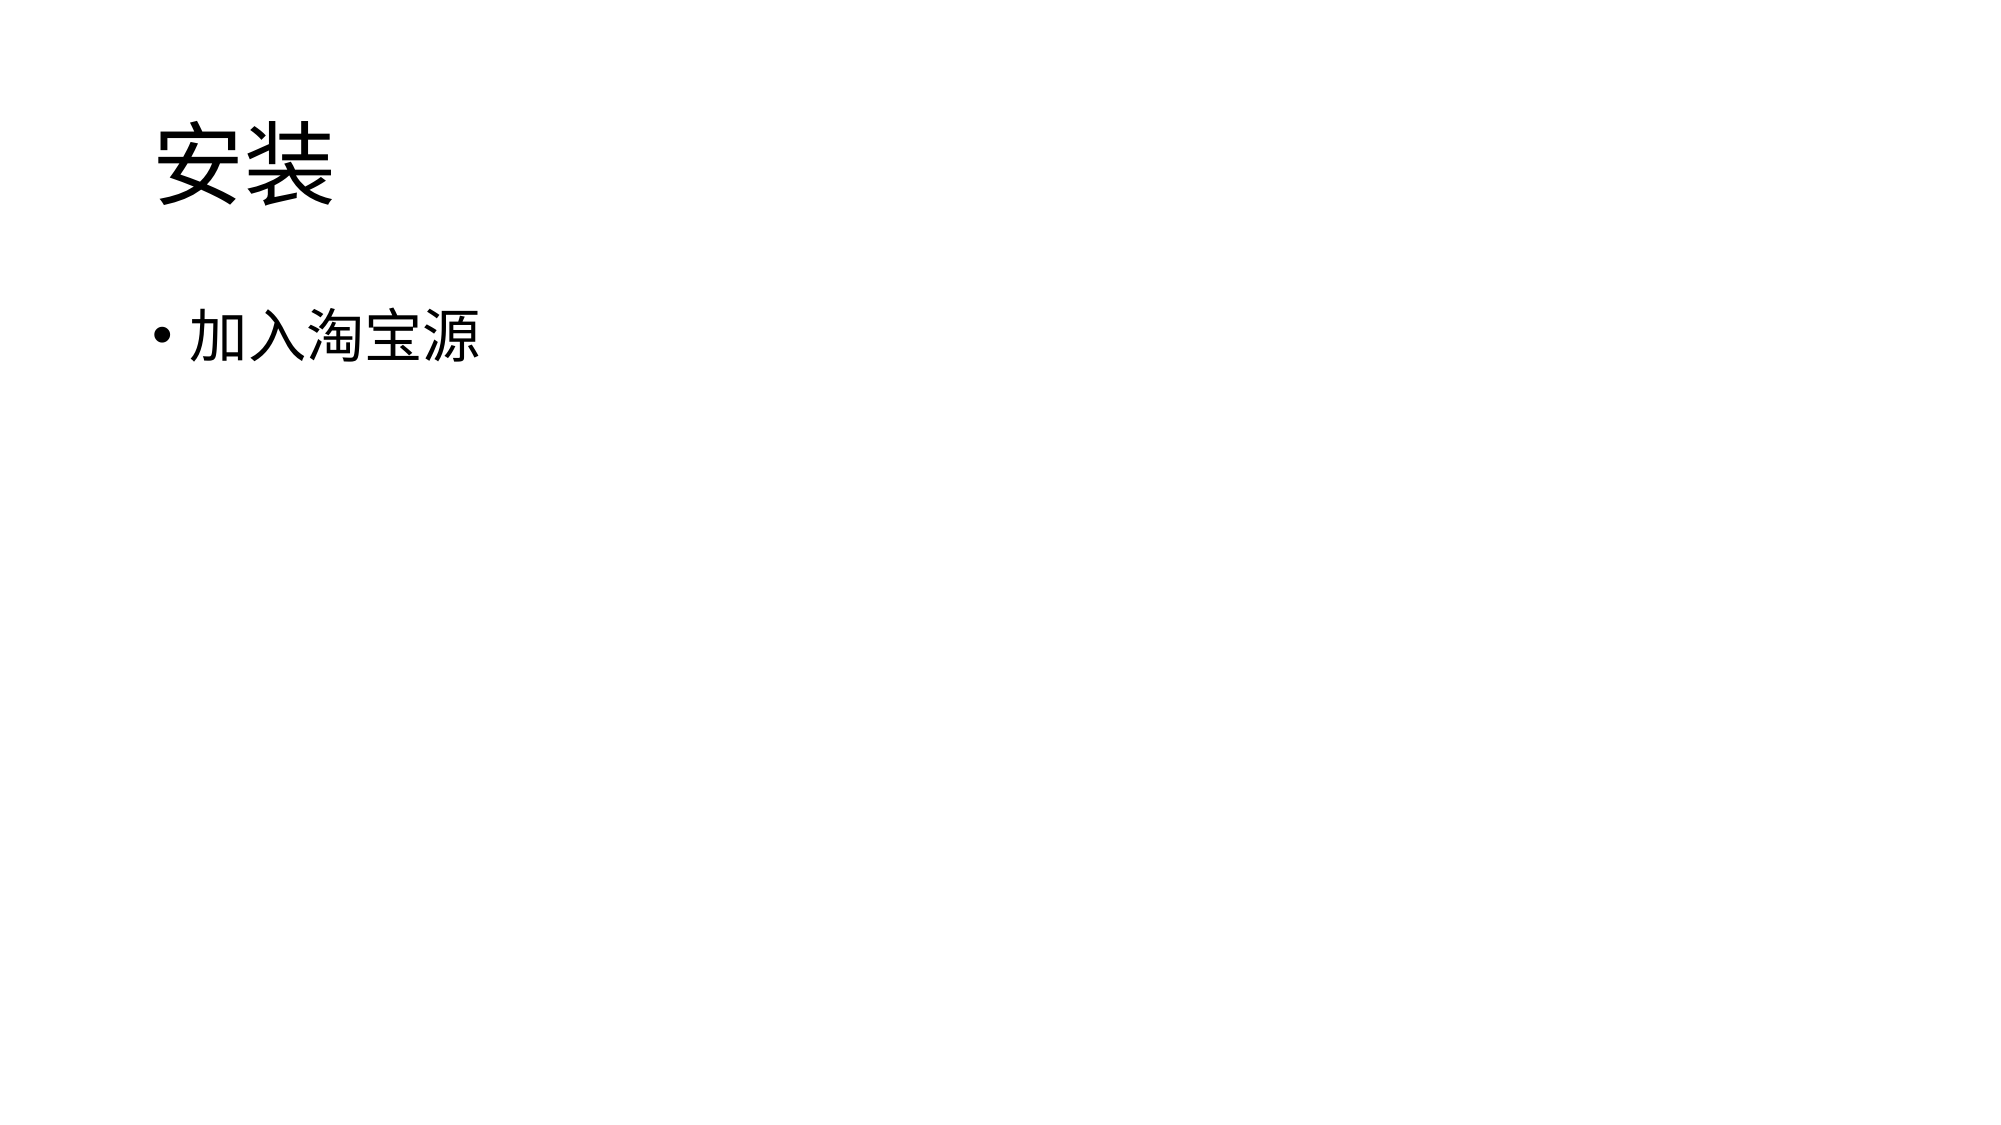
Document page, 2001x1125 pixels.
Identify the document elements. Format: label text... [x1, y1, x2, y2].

title 安装 [137, 59, 1863, 278]
list 加入淘宝源 [137, 299, 1863, 1014]
